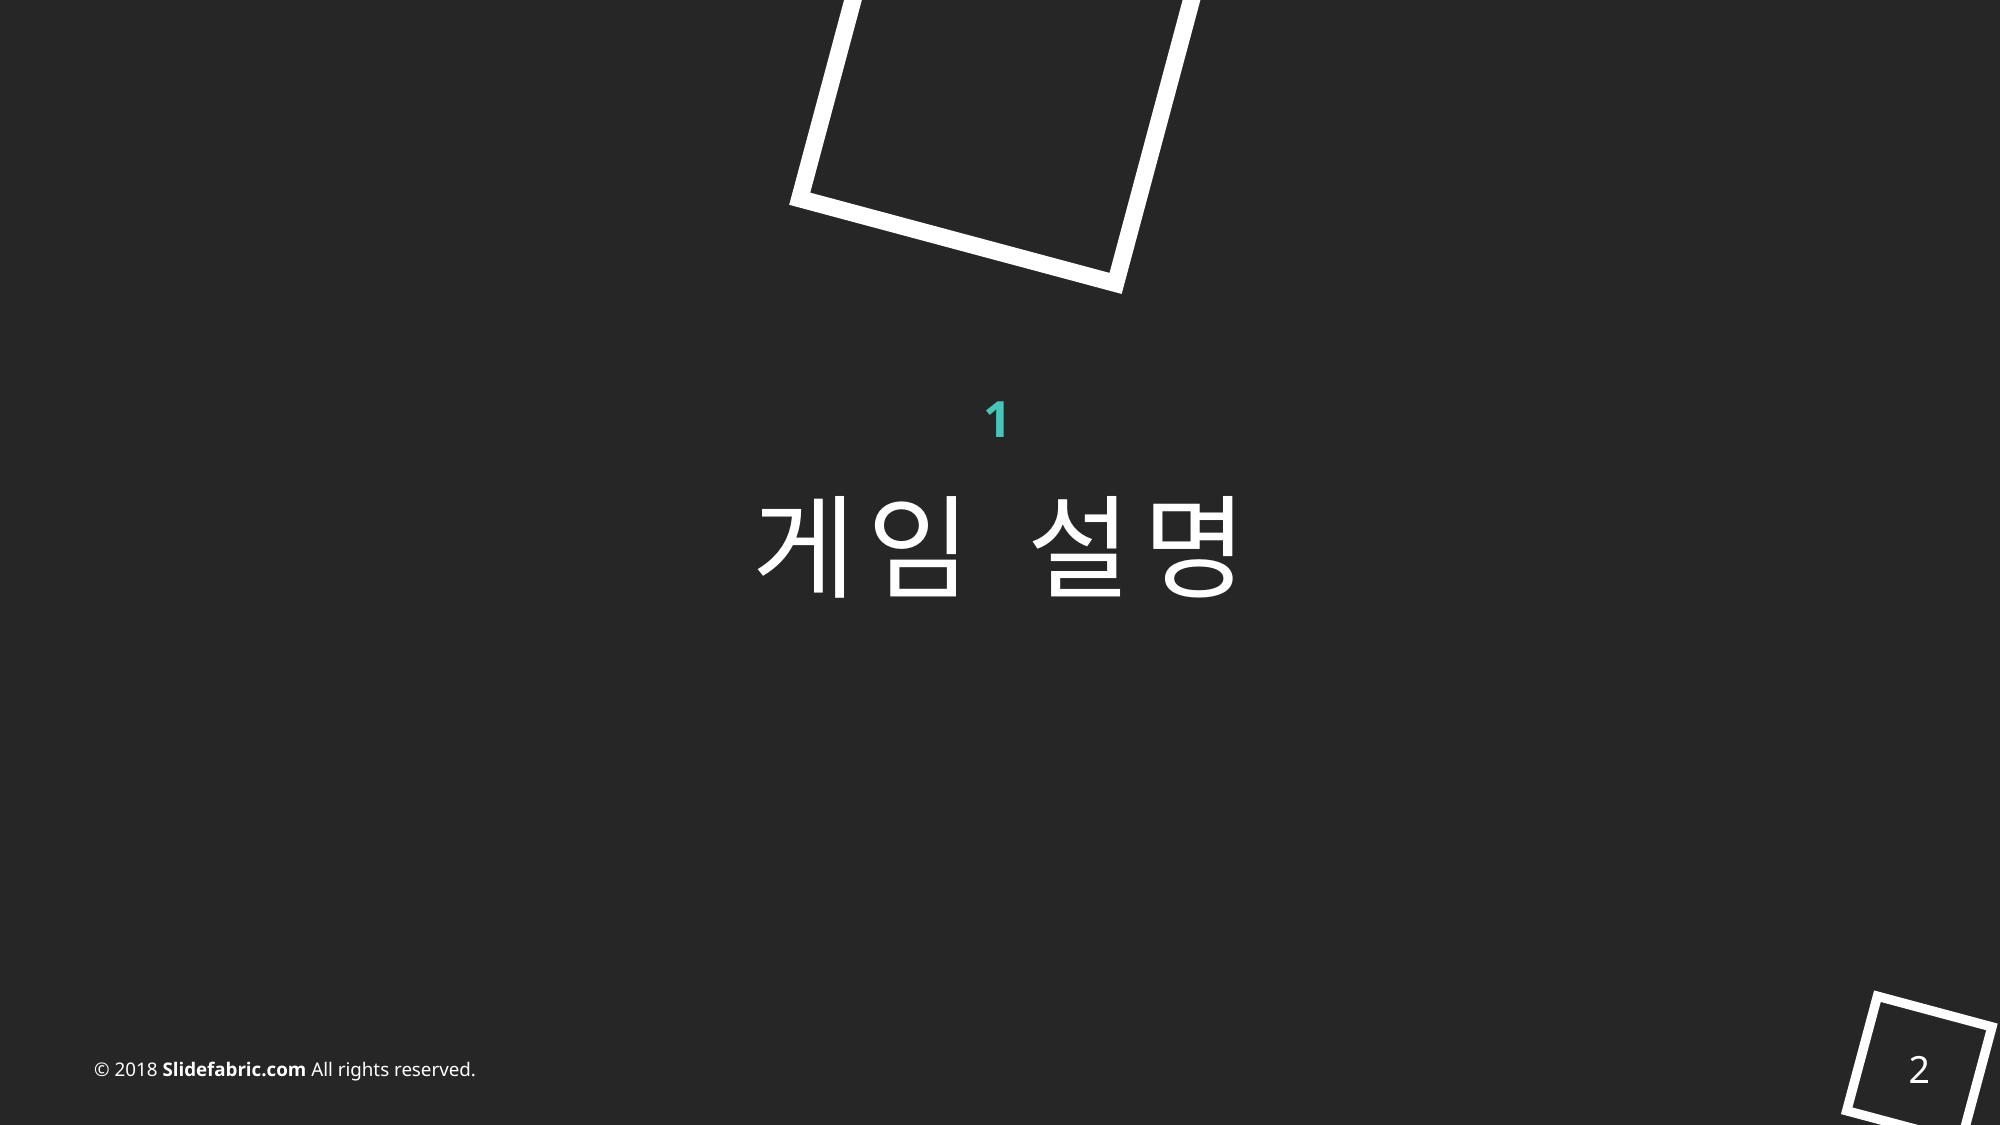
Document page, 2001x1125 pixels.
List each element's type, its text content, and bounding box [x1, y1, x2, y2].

text_box 게임 설명 [737, 469, 1263, 620]
text_box [798, 0, 1193, 285]
text_box 1 [968, 380, 1027, 456]
